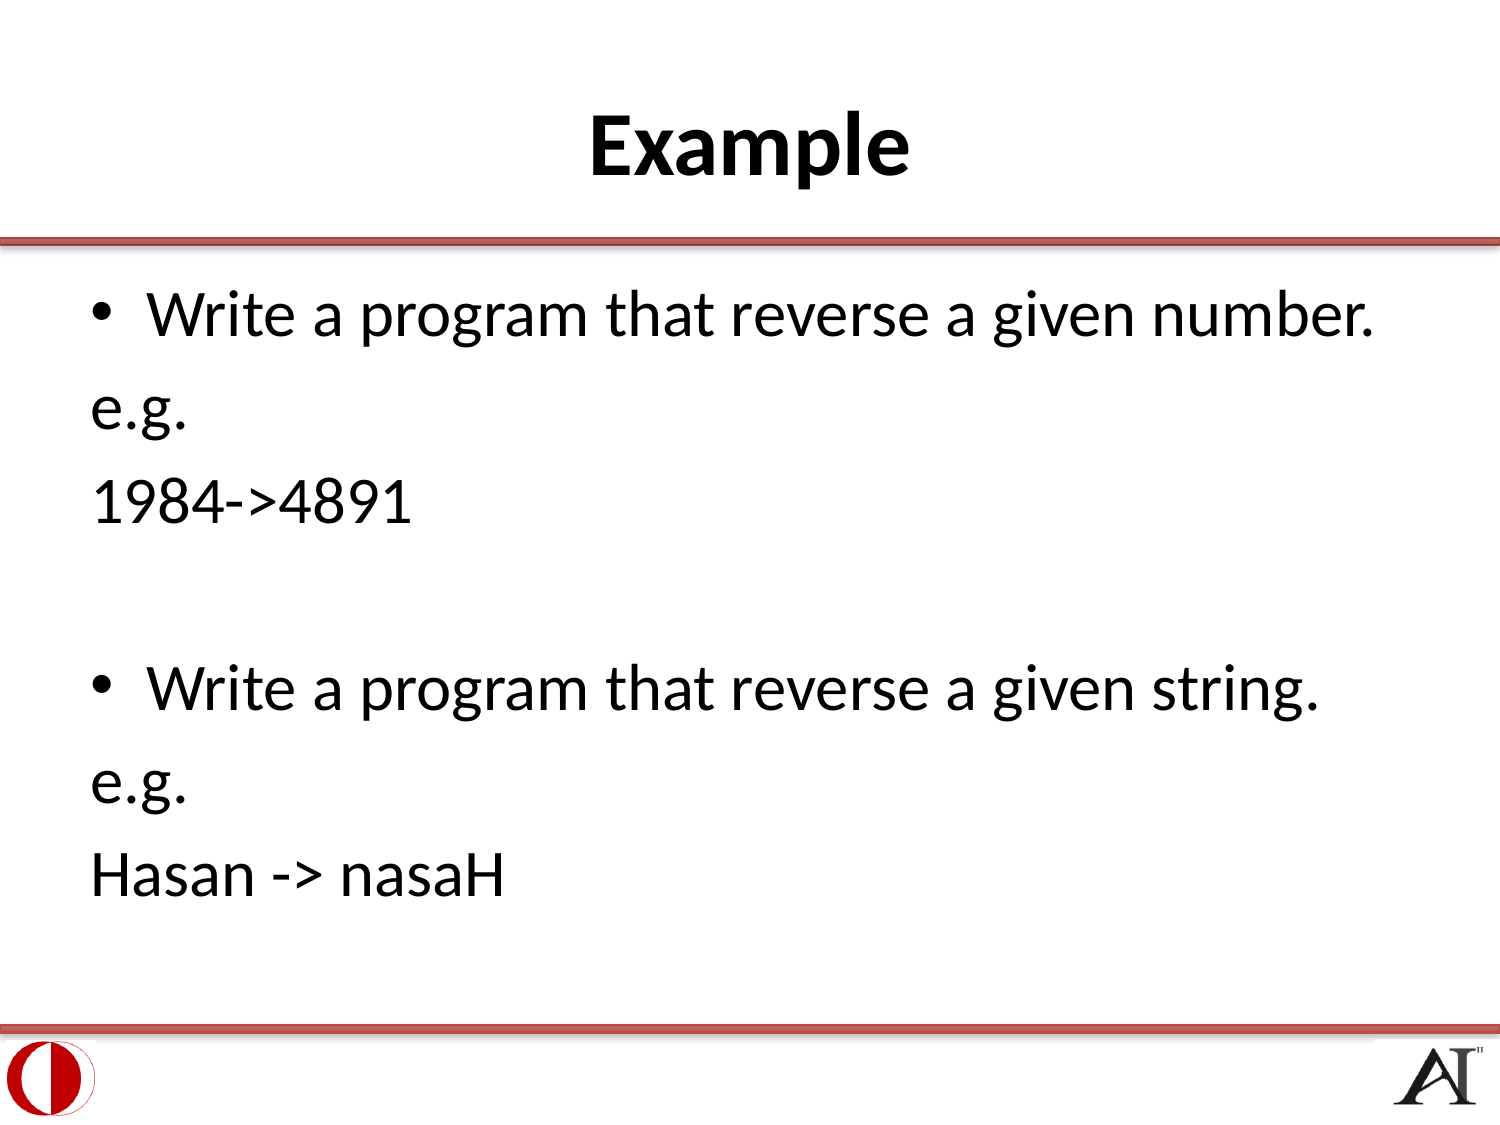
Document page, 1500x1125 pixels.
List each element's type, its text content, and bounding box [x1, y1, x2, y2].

picture [5, 1040, 96, 1116]
picture [1374, 1039, 1500, 1110]
list Write a program that reverse a given number. e.g. 1984->4891 Write a program that reverse a given string. e.g. Hasan -> nasaH [75, 262, 1425, 1005]
title Example [75, 45, 1425, 233]
